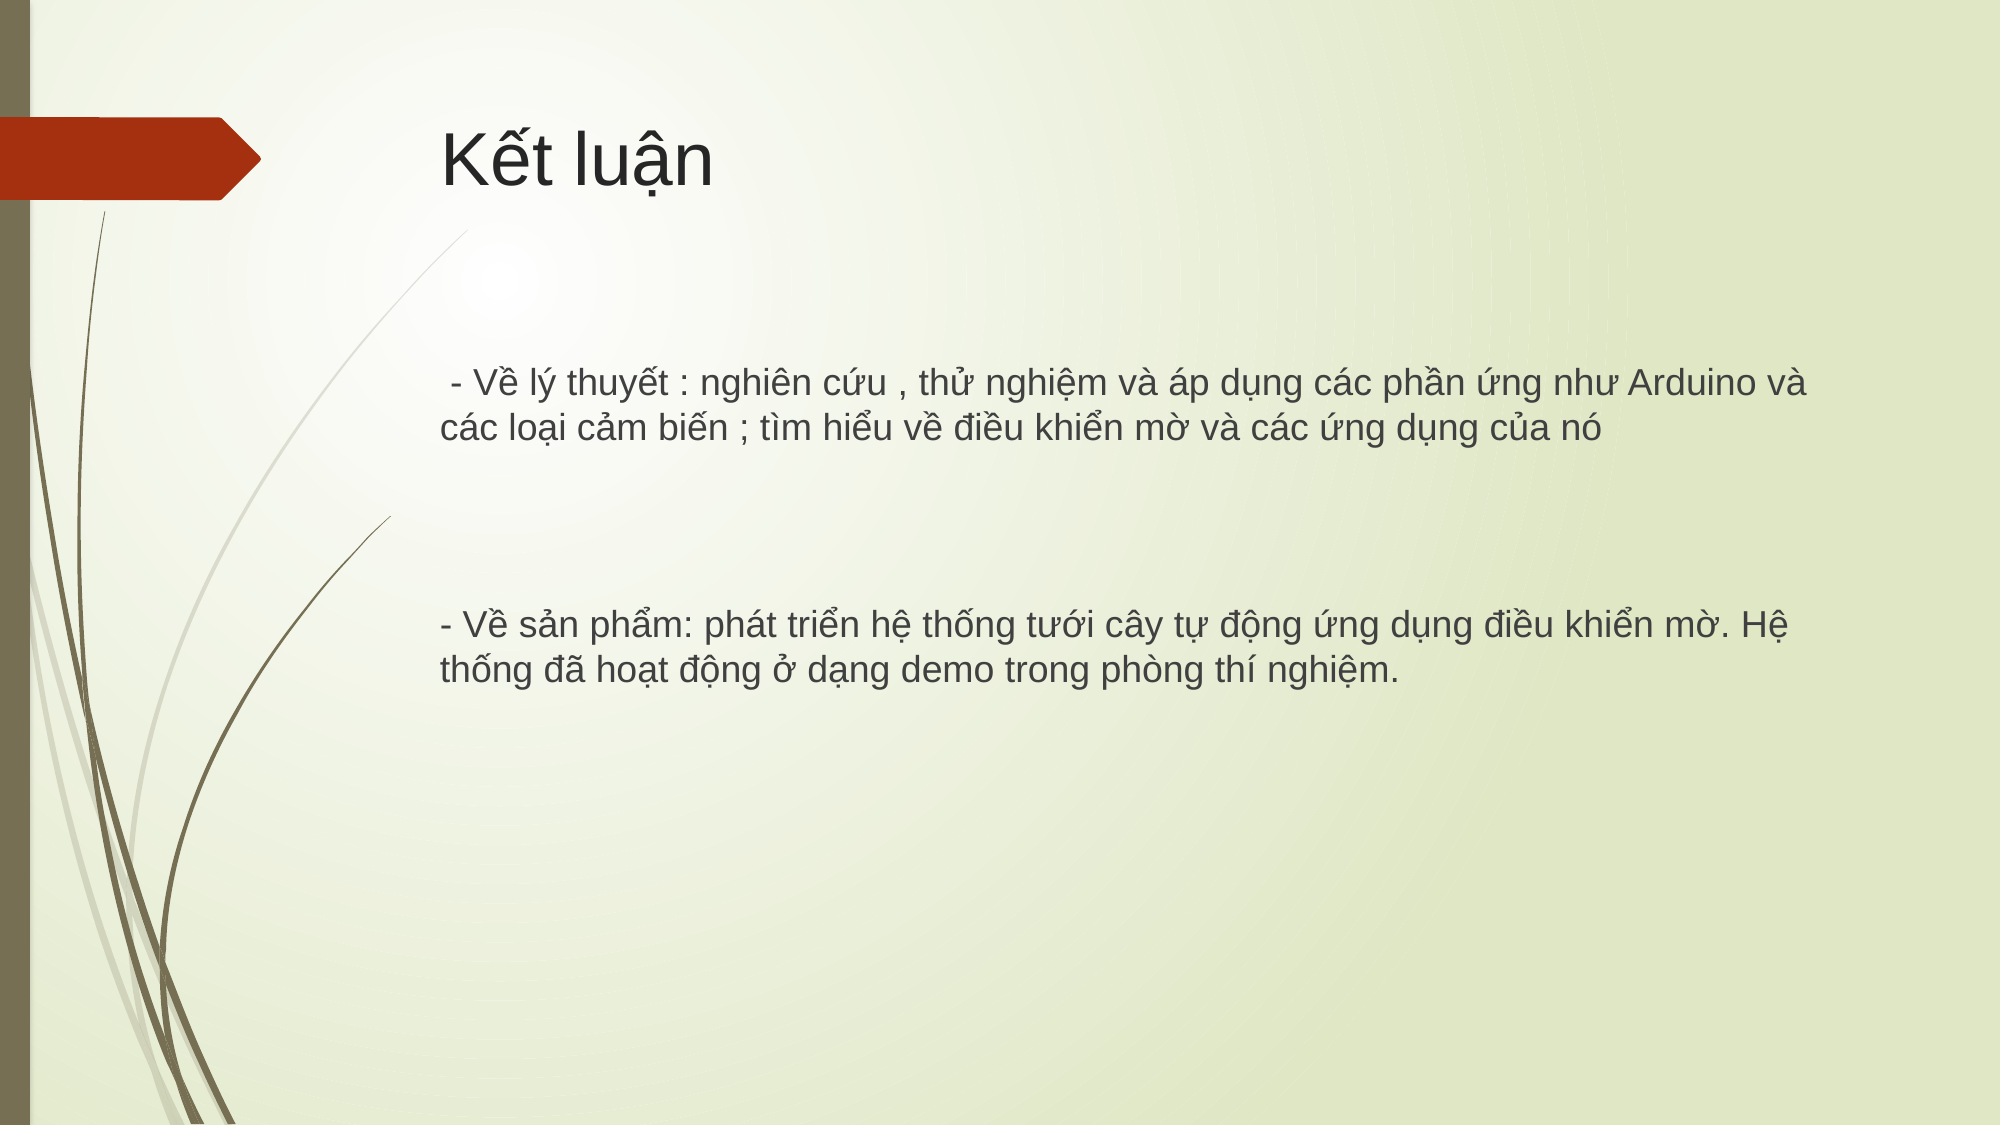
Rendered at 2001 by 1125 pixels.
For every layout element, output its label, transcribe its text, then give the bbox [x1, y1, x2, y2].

list - Về lý thuyết : nghiên cứu , thử nghiệm và áp dụng các phần ứng như Arduino và các loại cảm biến ; tìm hiểu về điều khiển mờ và các ứng dụng của nó - Về sản phẩm: phát triển hệ thống tưới cây tự động ứng dụng điều khiển mờ. Hệ thống đã hoạt động ở dạng demo trong phòng thí nghiệm. [424, 350, 1888, 970]
title Kết luận [425, 102, 1888, 313]
